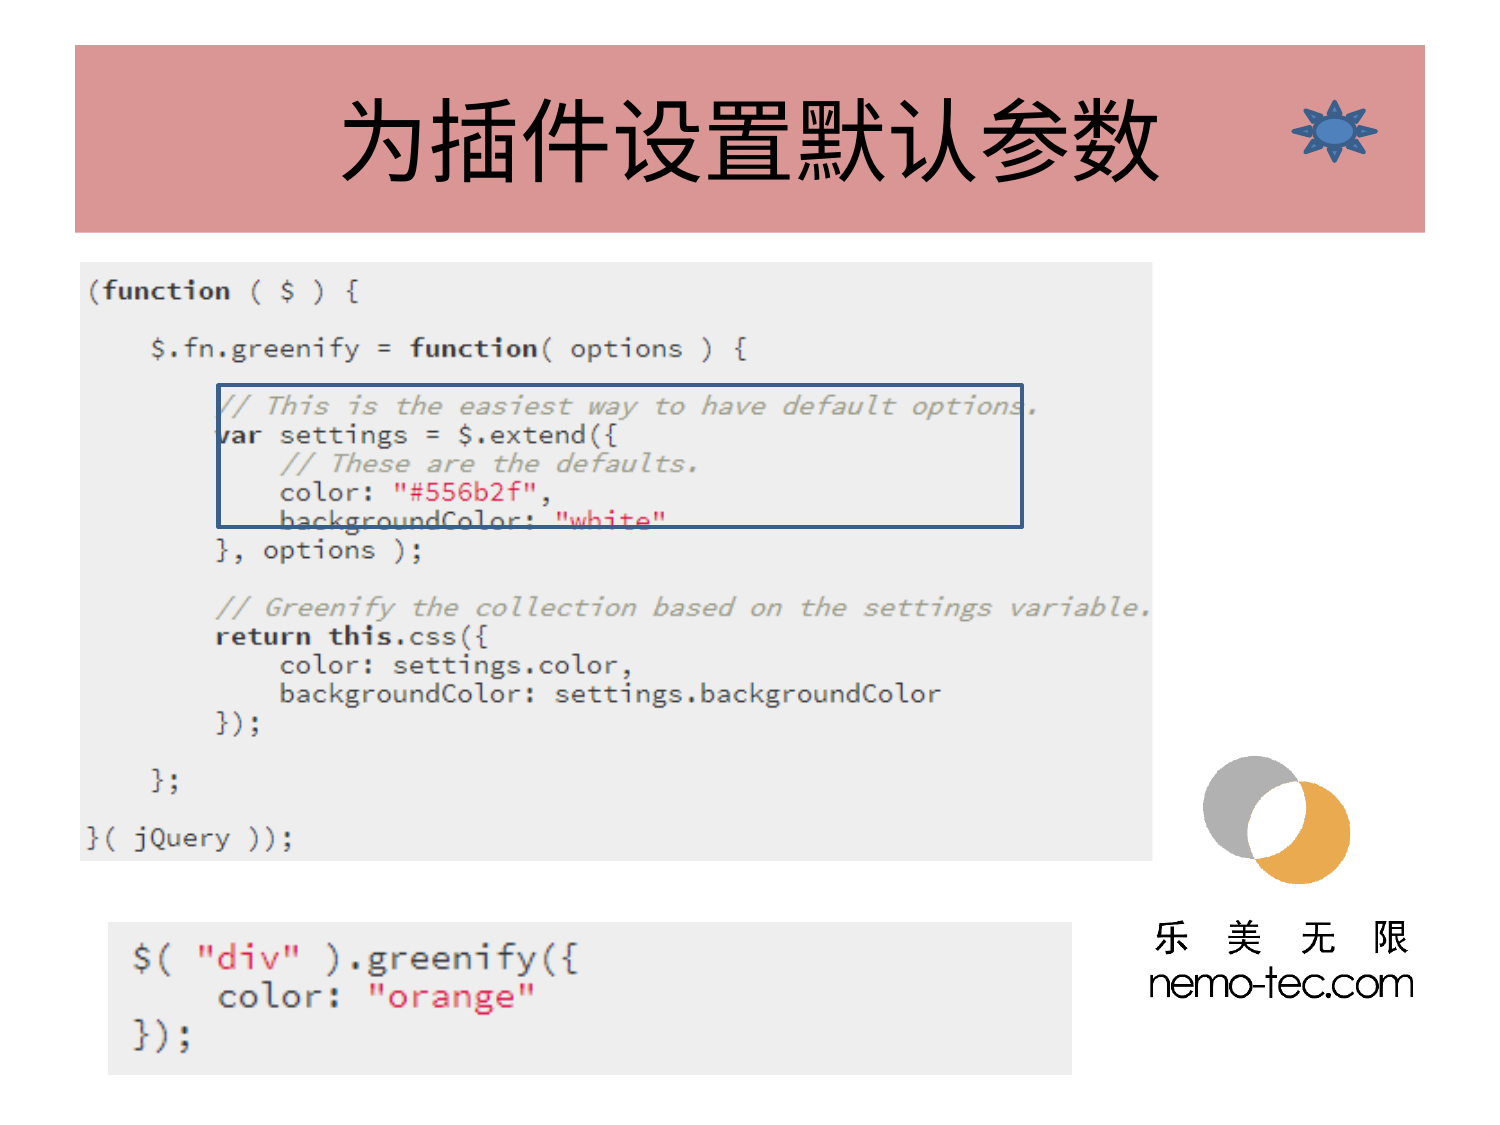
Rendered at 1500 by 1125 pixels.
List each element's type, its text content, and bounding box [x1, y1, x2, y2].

text_box [1291, 99, 1379, 163]
picture [80, 262, 1421, 1024]
title 为插件设置默认参数 [75, 45, 1425, 233]
picture [108, 922, 1073, 1075]
